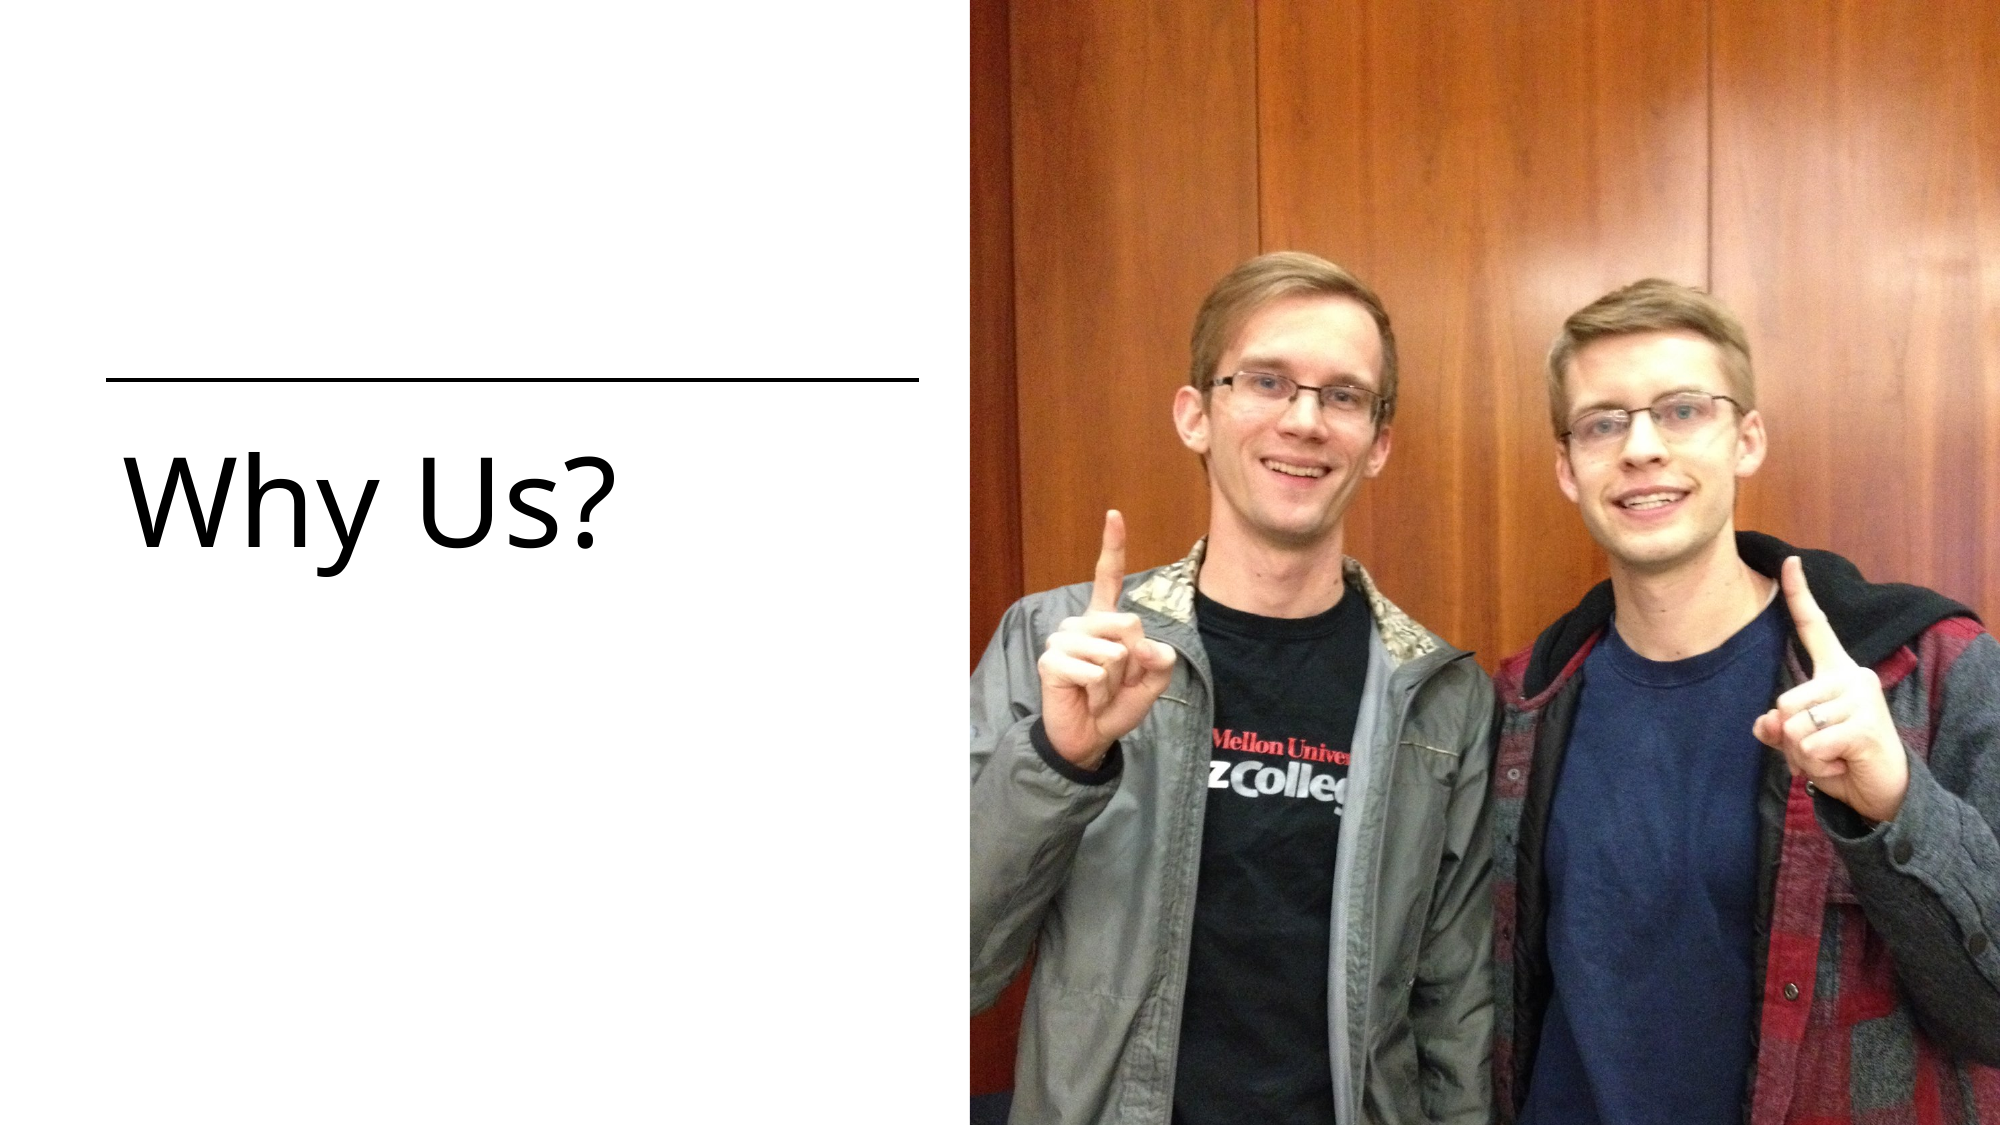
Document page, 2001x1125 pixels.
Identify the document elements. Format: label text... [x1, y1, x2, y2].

text_box [0, 0, 969, 1125]
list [969, 0, 2000, 1125]
title Why Us? [107, 431, 925, 825]
